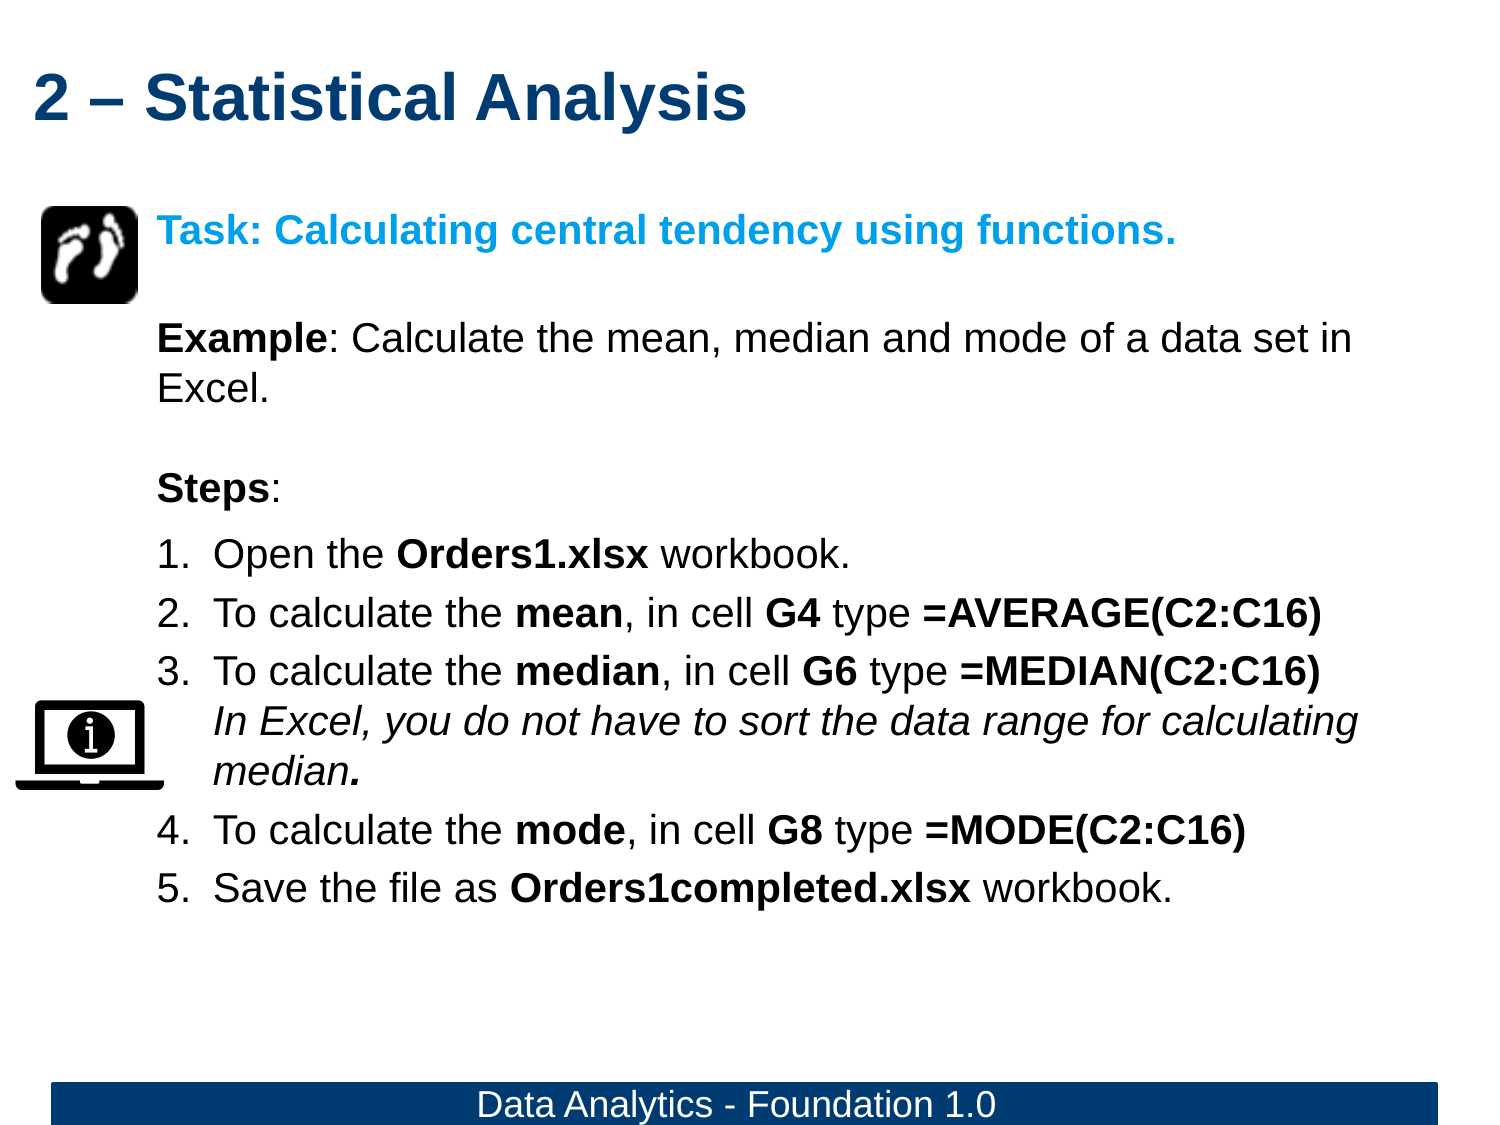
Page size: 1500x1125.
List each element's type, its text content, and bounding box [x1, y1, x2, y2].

footer Data Analytics - Foundation 1.0 [461, 1072, 1041, 1125]
picture [41, 206, 139, 304]
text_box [12, 667, 167, 822]
title 2 – Statistical Analysis [0, 0, 1495, 188]
text_box Task: Calculating central tendency using functions. Example: Calculate the mean, median and mode of a data set in Excel. Steps: Open the Orders1.xlsx workbook. To calculate the mean, in cell G4 type =AVERAGE(C2:C16) To calculate the median, in cell G6 type =MEDIAN(C2:C16) In Excel, you do not have to sort the data range for calculating median. To calculate the mode, in cell G8 type =MODE(C2:C16) Save the file as Orders1completed.xlsx workbook. [141, 194, 1450, 1090]
